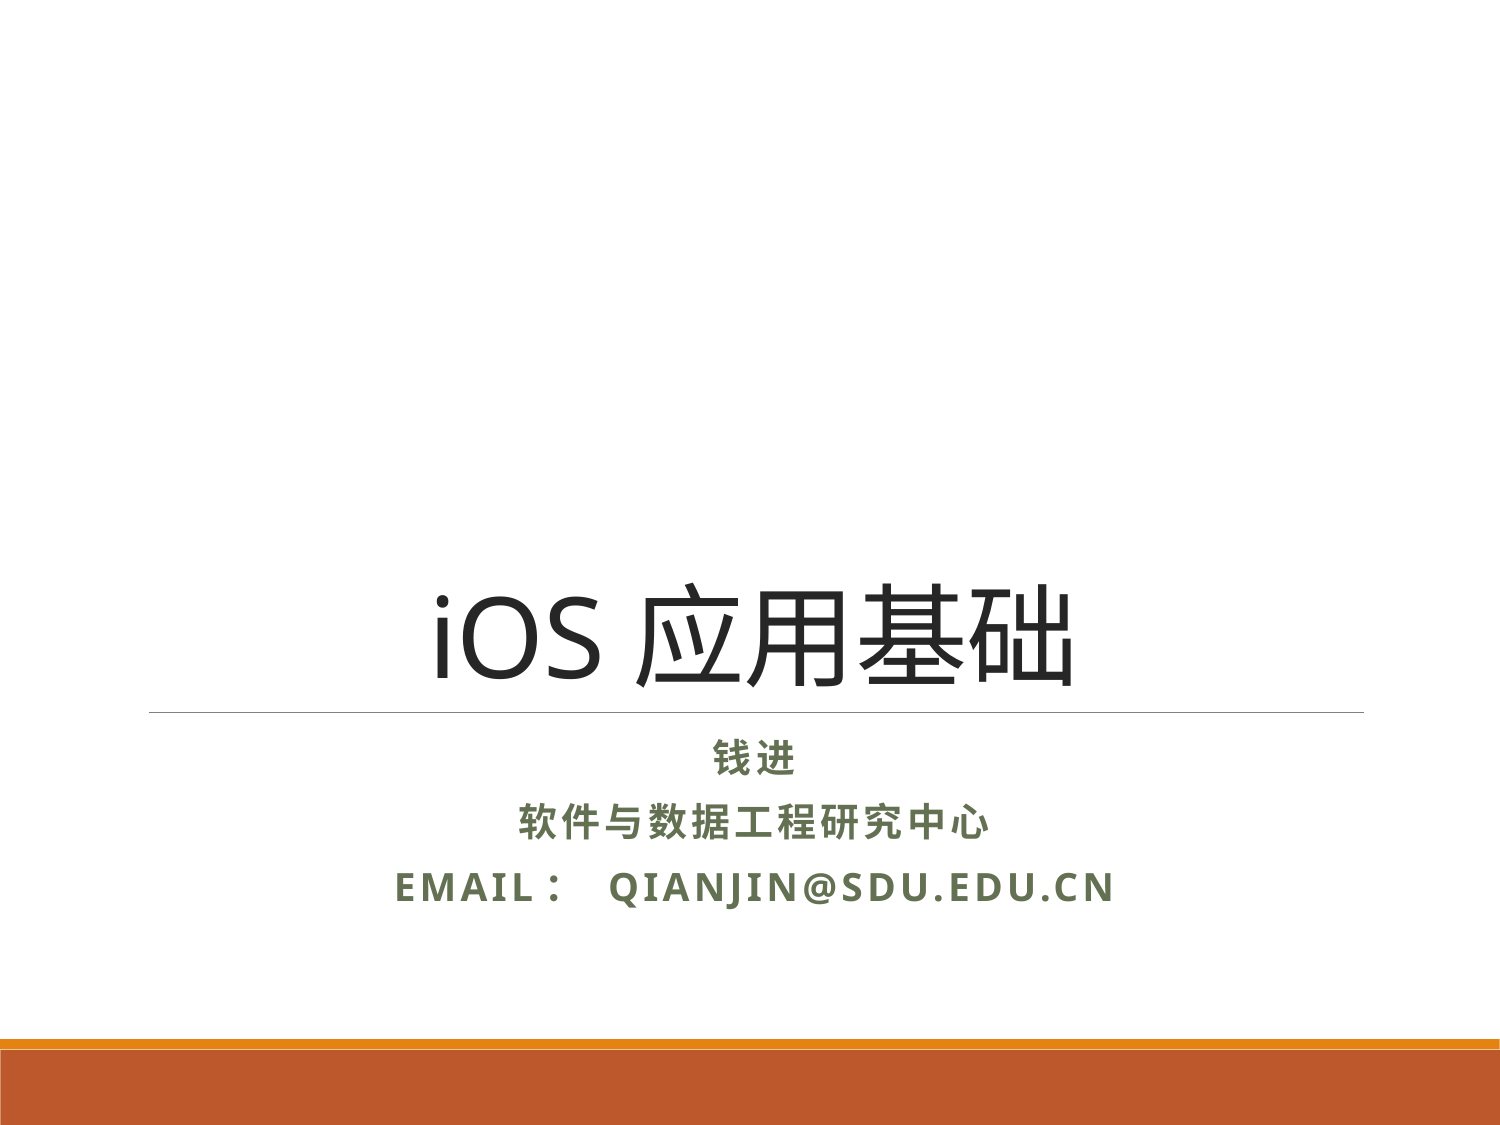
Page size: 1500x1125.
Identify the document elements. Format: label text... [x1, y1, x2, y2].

title iOS应用基础 [135, 124, 1373, 710]
subtitle 钱进 软件与数据工程研究中心 Email： qianjin@sdu.edu.cn [135, 730, 1373, 919]
